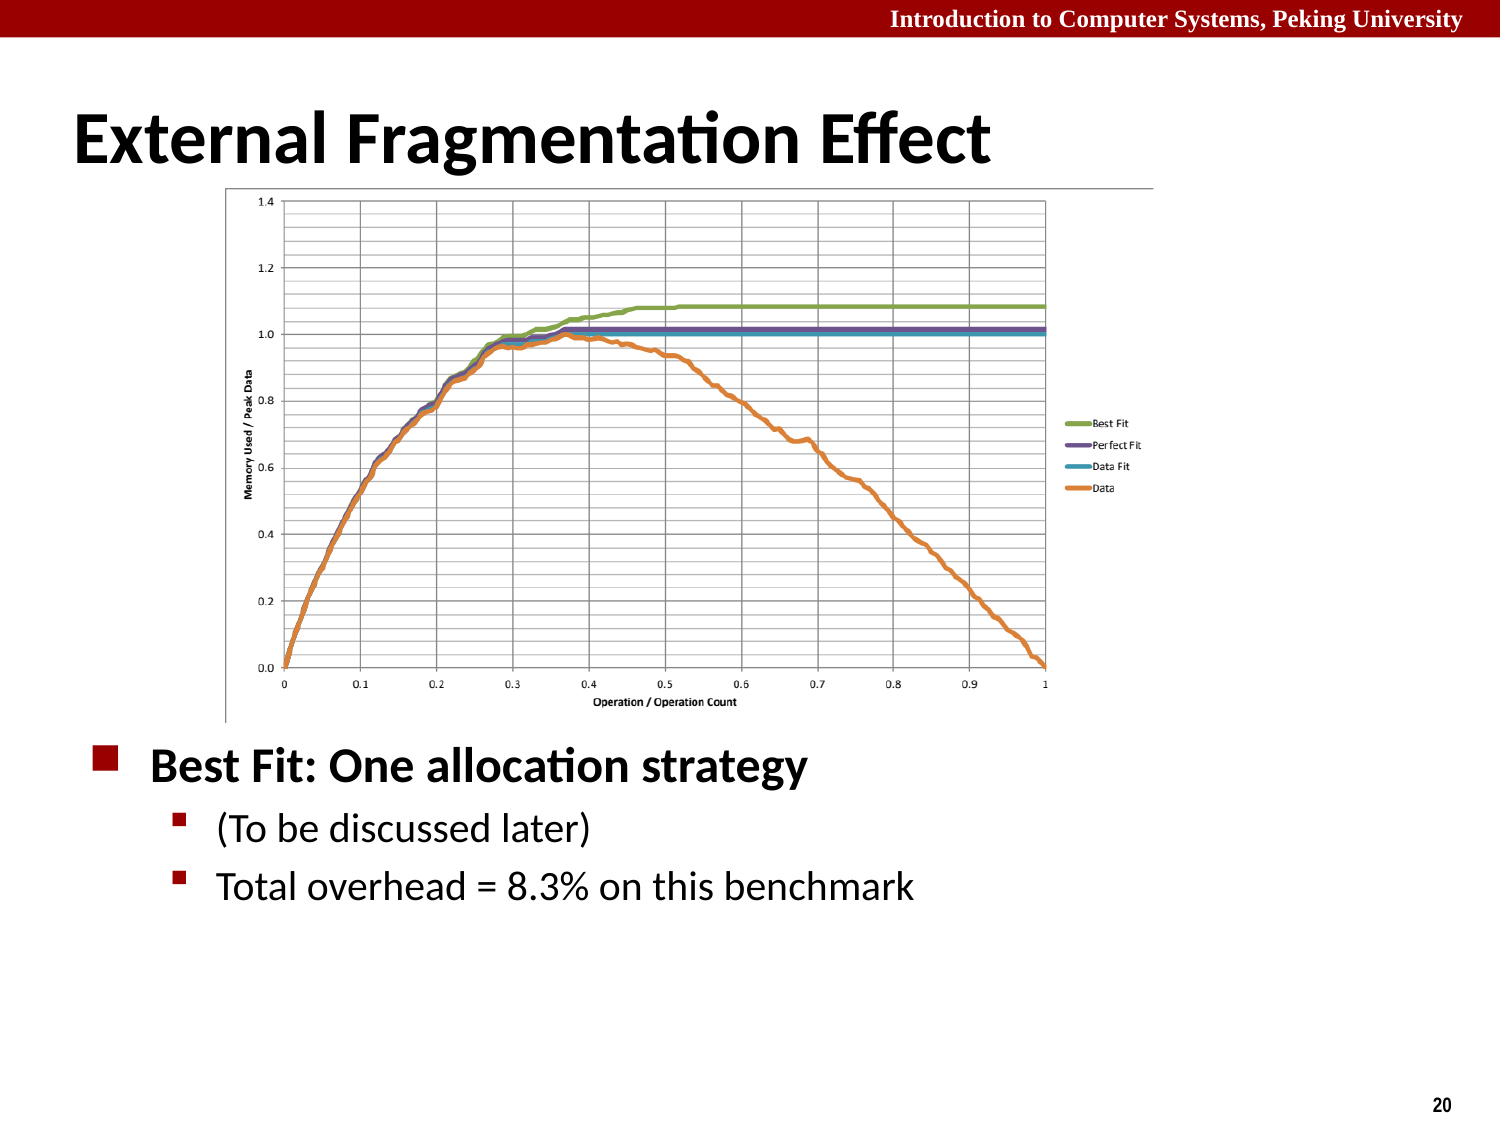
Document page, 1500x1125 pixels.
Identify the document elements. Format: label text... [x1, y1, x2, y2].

title External Fragmentation Effect [58, 71, 1305, 197]
list Best Fit: One allocation strategy (To be discussed later) Total overhead = 8.3% on this benchmark [78, 724, 1375, 1027]
picture [224, 188, 1154, 723]
